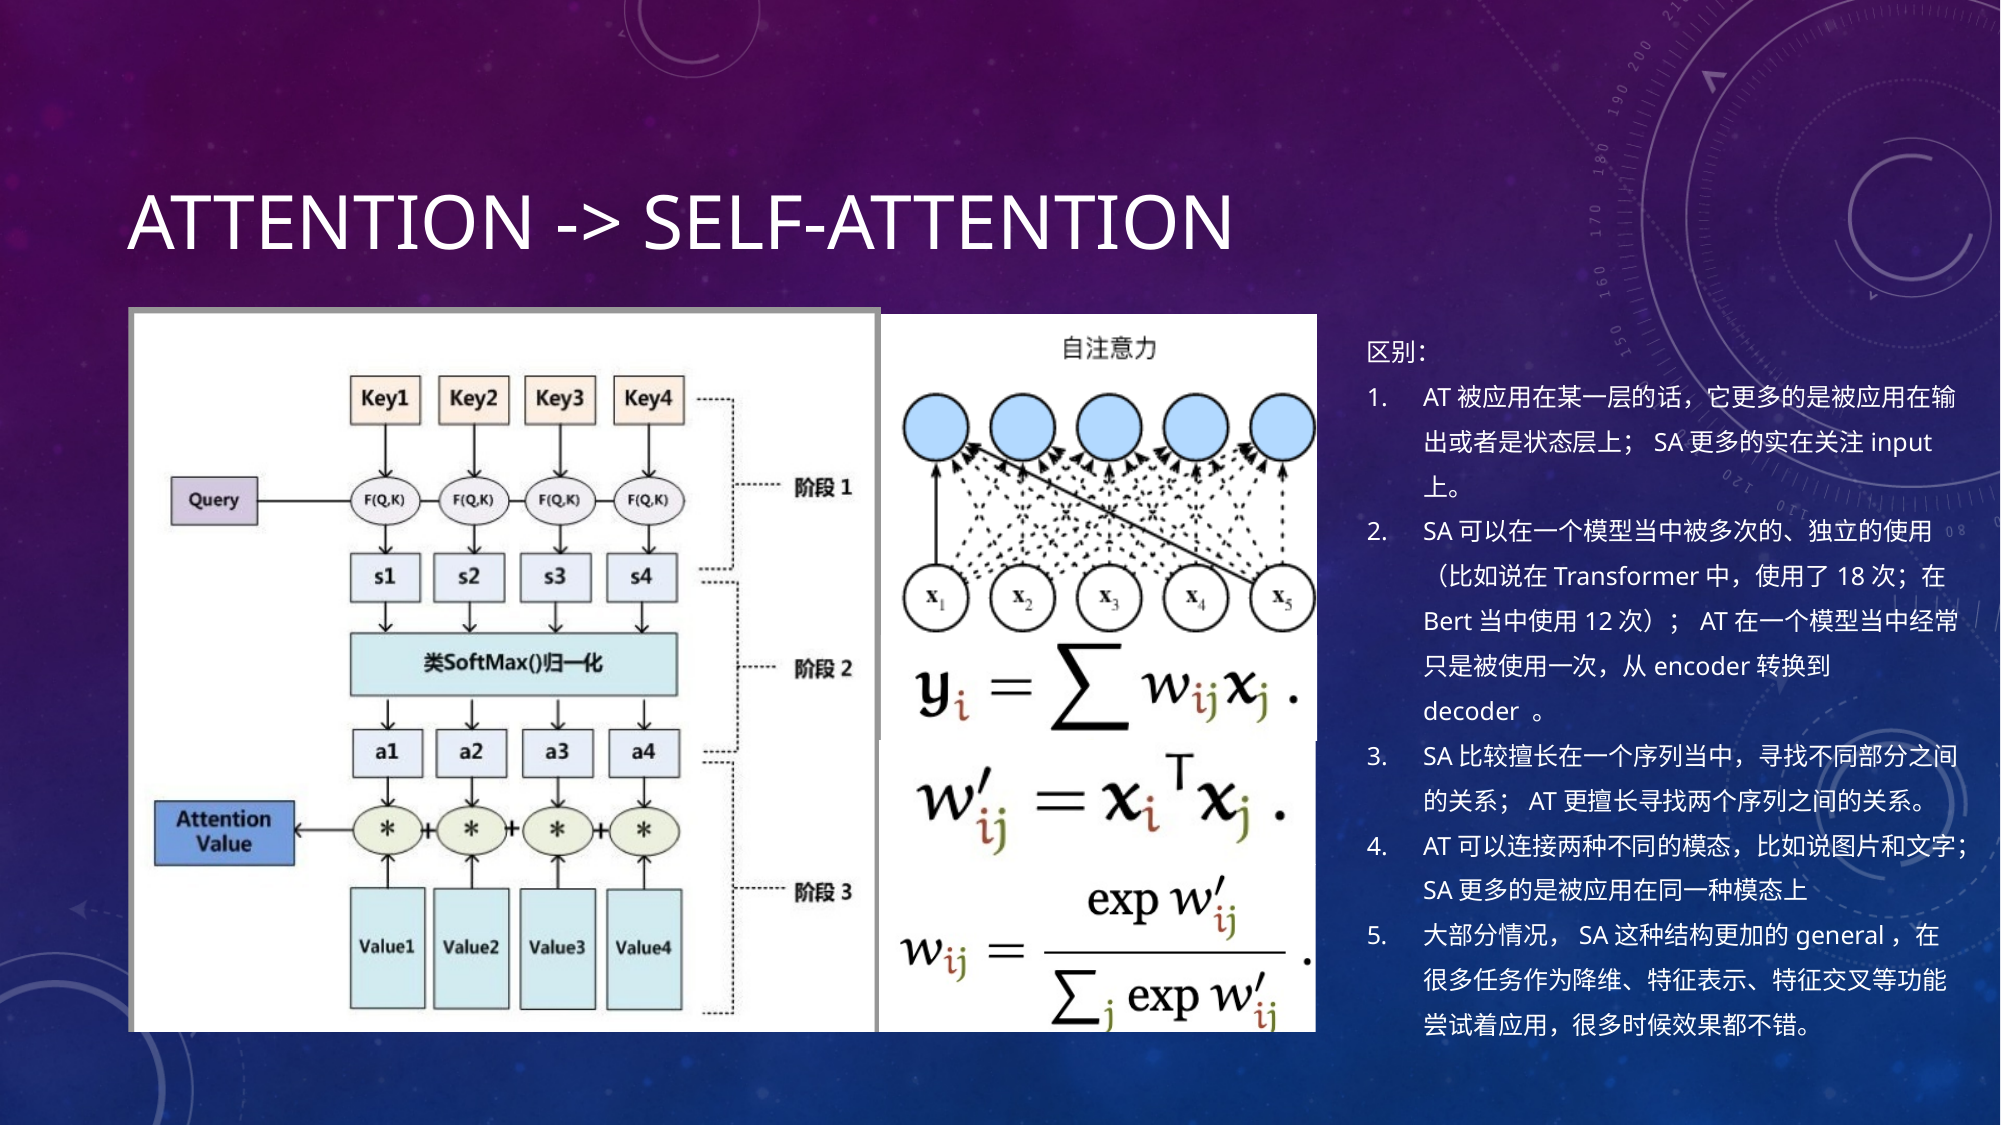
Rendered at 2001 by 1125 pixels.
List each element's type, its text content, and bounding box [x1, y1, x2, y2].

title Attention -> Self-attention [112, 99, 1775, 339]
text_box 区别： AT被应用在某一层的话，它更多的是被应用在输出或者是状态层上；SA更多的实在关注input上。 SA可以在一个模型当中被多次的、独立的使用（比如说在Transformer中，使用了18次；在Bert当中使用12次）；AT在一个模型当中经常只是被使用一次，从encoder转换到decoder 。 SA比较擅长在一个序列当中，寻找不同部分之间的关系；AT更擅长寻找两个序列之间的关系。 AT可以连接两种不同的模态，比如说图片和文字；SA更多的是被应用在同一种模态上 大部分情况，SA这种结构更加的general，在很多任务作为降维、特征表示、特征交叉等功能尝试着应用，很多时候效果都不错。 [1352, 313, 1976, 1092]
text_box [128, 307, 1318, 1032]
picture [0, 0, 2001, 1125]
